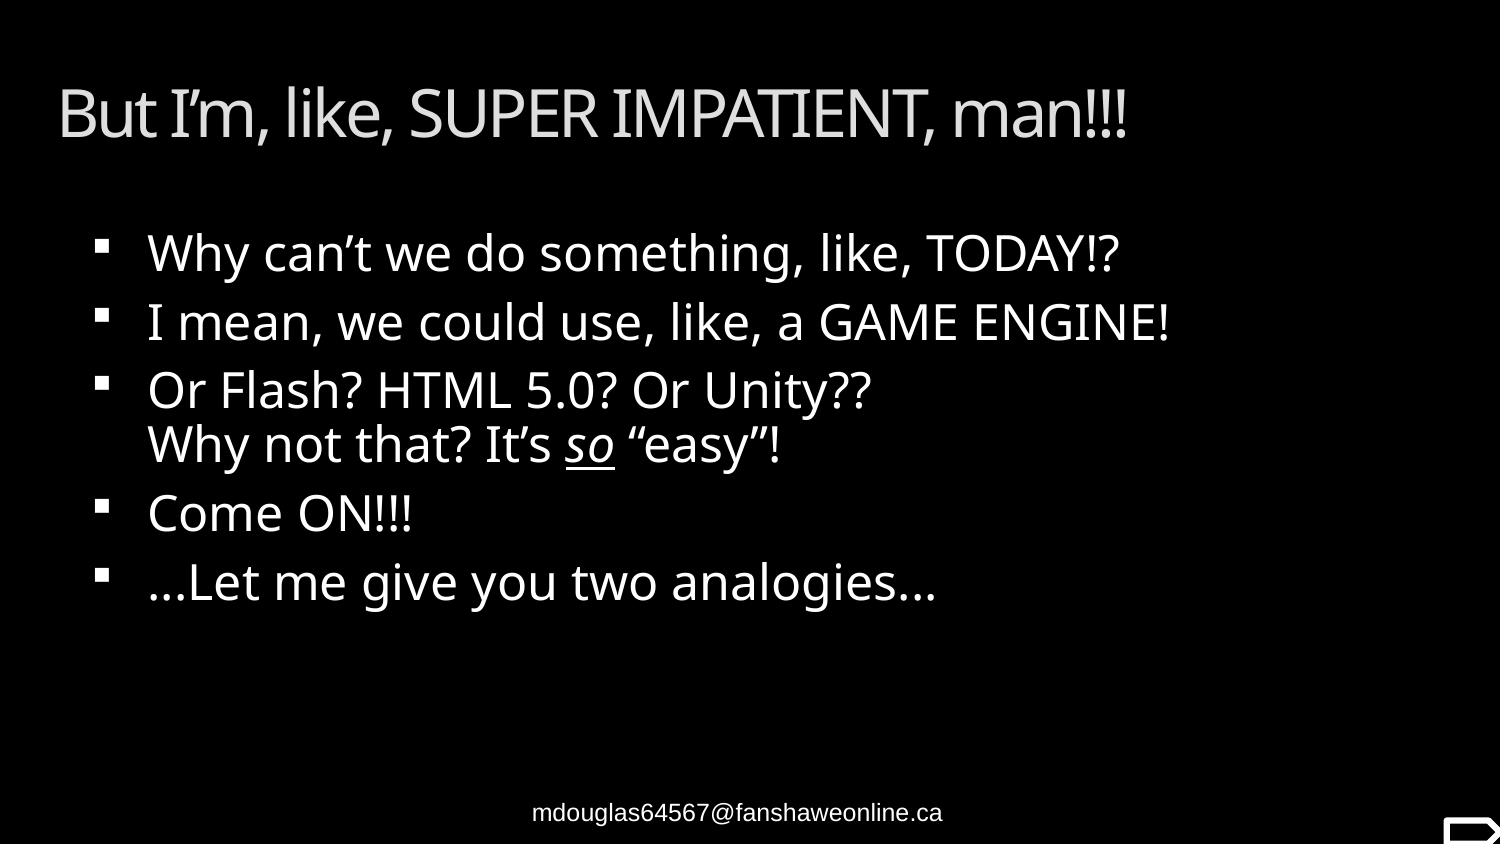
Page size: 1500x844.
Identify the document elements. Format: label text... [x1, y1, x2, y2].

list Why can’t we do something, like, TODAY!? I mean, we could use, like, a GAME ENGINE! Or Flash? HTML 5.0? Or Unity?? Why not that? It’s so “easy”! Come ON!!! ...Let me give you two analogies... [64, 220, 1448, 718]
text_box [1443, 817, 1500, 844]
title But I’m, like, SUPER IMPATIENT, man!!! [41, 63, 1425, 176]
